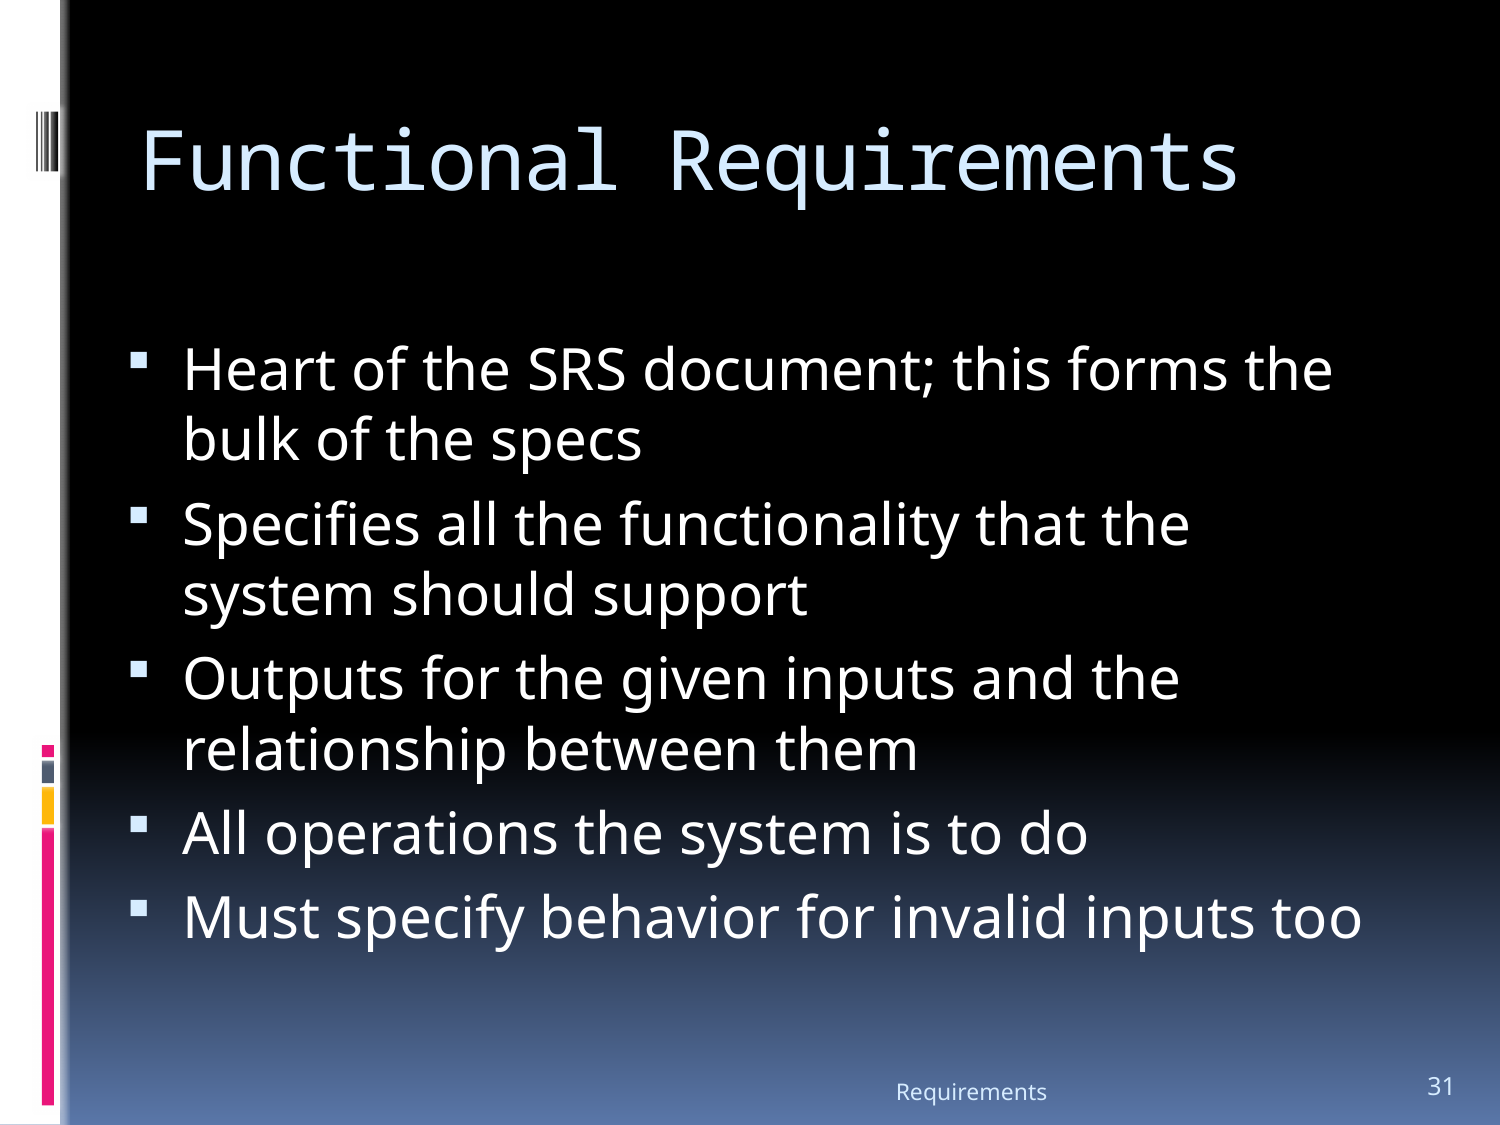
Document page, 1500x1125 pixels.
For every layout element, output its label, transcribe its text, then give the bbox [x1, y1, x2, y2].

slide_number 31 [1412, 1052, 1488, 1113]
footer Requirements [150, 1052, 1063, 1113]
title Functional Requirements [125, 99, 1413, 225]
list Heart of the SRS document; this forms the bulk of the specs Specifies all the functionality that the system should support Outputs for the given inputs and the relationship between them All operations the system is to do Must specify behavior for invalid inputs too [99, 324, 1388, 1038]
